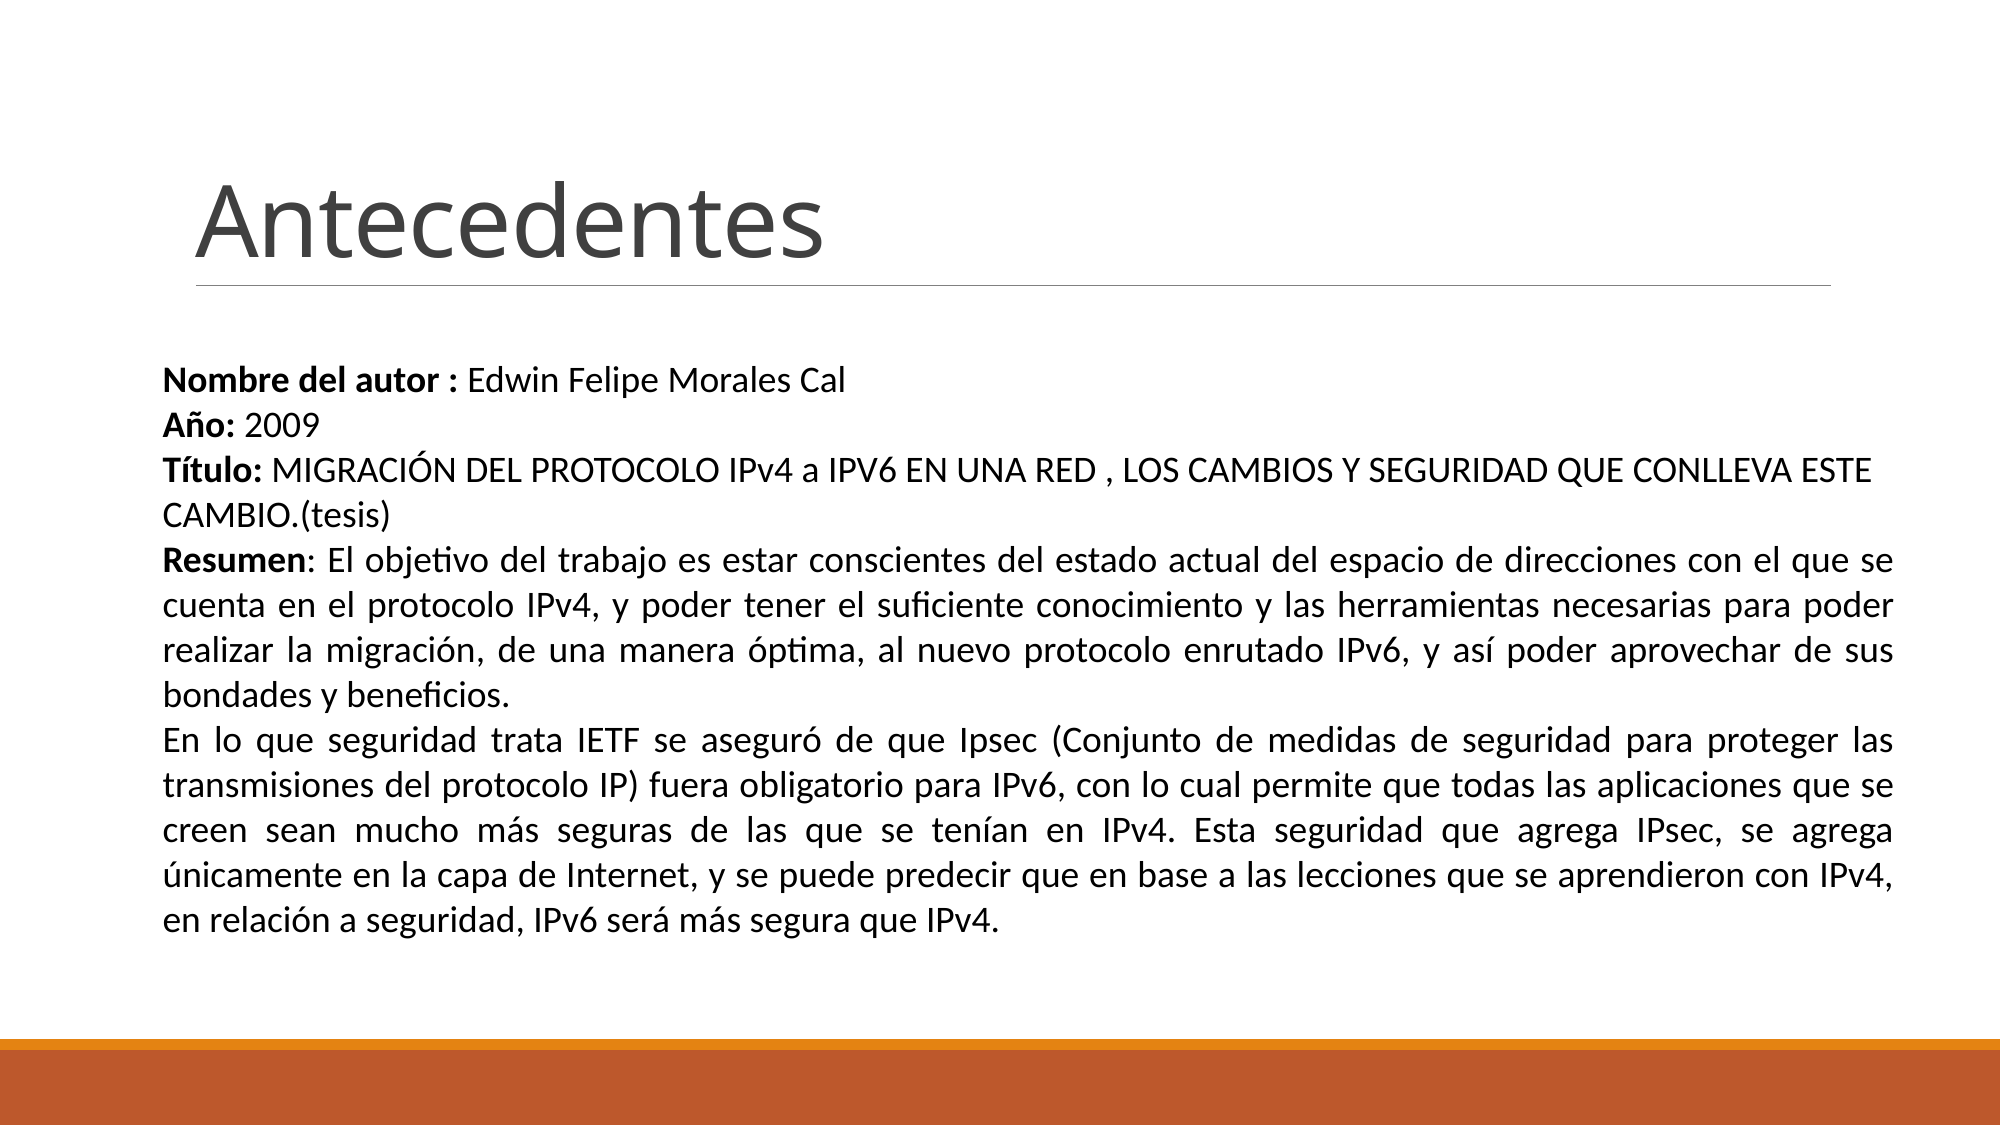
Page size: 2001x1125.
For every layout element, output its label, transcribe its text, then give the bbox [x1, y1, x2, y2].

text_box Nombre del autor : Edwin Felipe Morales Cal Año: 2009 Título: MIGRACIÓN DEL PROTOCOLO IPv4 a IPV6 EN UNA RED , LOS CAMBIOS Y SEGURIDAD QUE CONLLEVA ESTE CAMBIO.(tesis) Resumen: El objetivo del trabajo es estar conscientes del estado actual del espacio de direcciones con el que se cuenta en el protocolo IPv4, y poder tener el suficiente conocimiento y las herramientas necesarias para poder realizar la migración, de una manera óptima, al nuevo protocolo enrutado IPv6, y así poder aprovechar de sus bondades y beneficios. En lo que seguridad trata IETF se aseguró de que Ipsec (Conjunto de medidas de seguridad para proteger las transmisiones del protocolo IP) fuera obligatorio para IPv6, con lo cual permite que todas las aplicaciones que se creen sean mucho más seguras de las que se tenían en IPv4. Esta seguridad que agrega IPsec, se agrega únicamente en la capa de Internet, y se puede predecir que en base a las lecciones que se aprendieron con IPv4, en relación a seguridad, IPv6 será más segura que IPv4. [147, 347, 1911, 948]
title Antecedentes [180, 47, 1830, 285]
